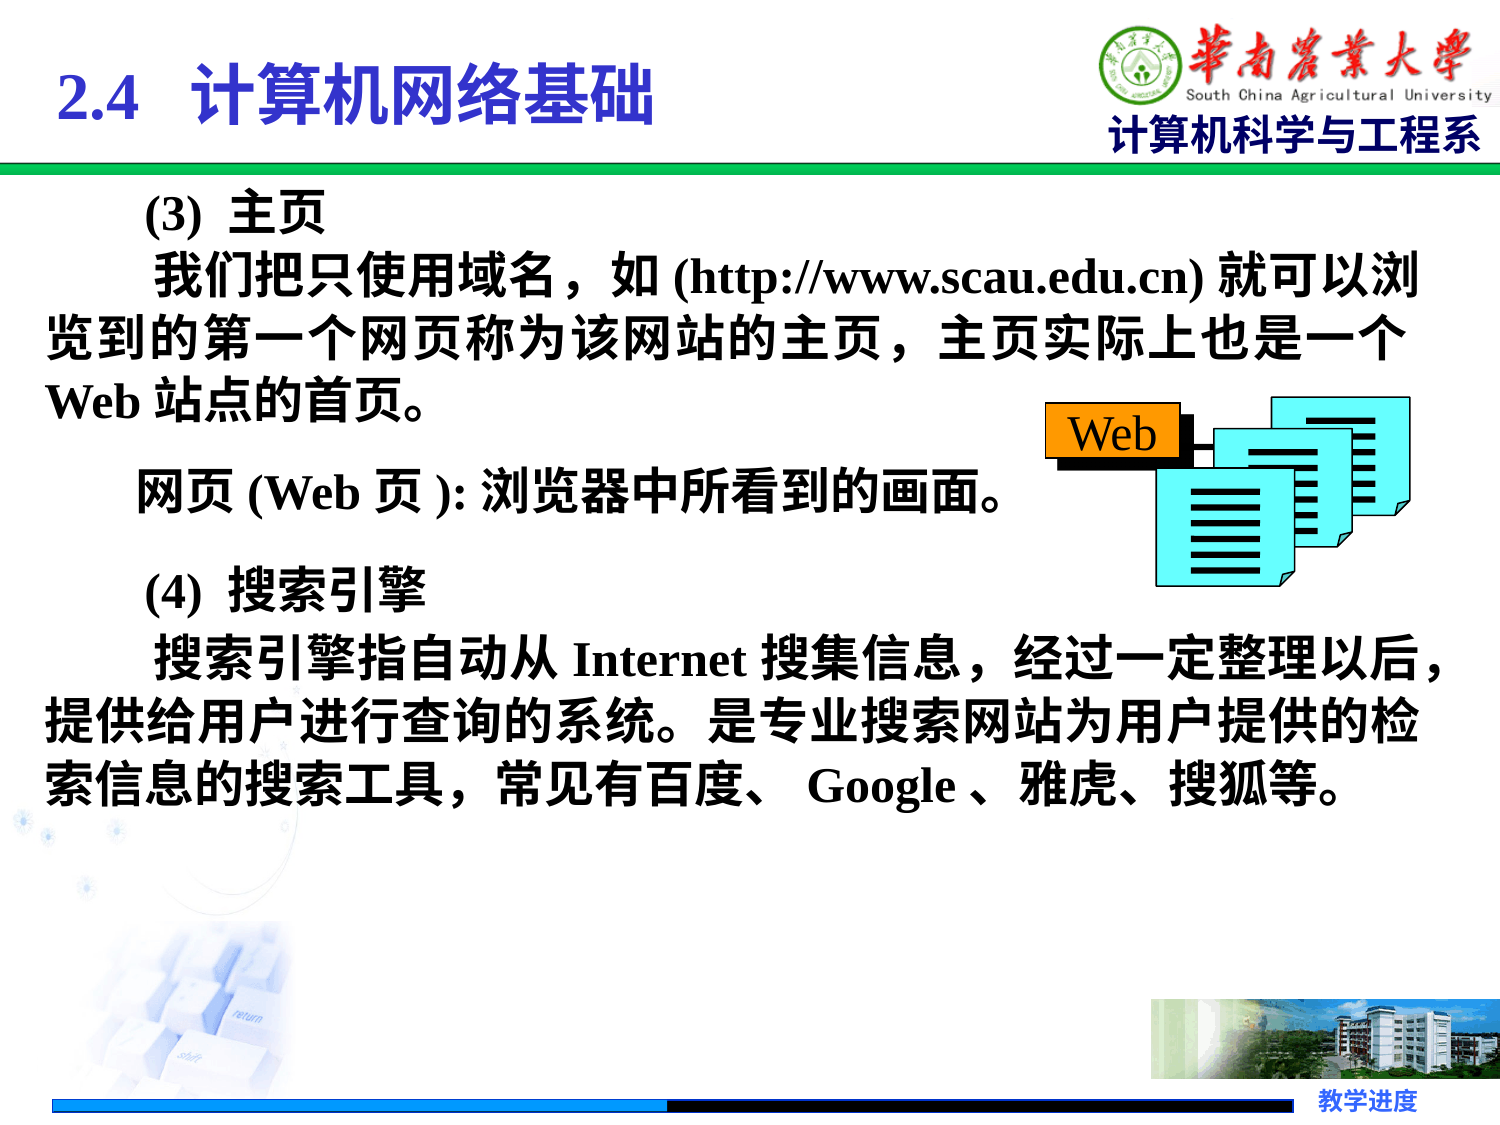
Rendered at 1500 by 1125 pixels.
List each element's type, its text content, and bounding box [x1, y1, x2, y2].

picture [0, 680, 325, 1118]
text_box 网页(Web页):浏览器中所看到的画面。 [29, 452, 1039, 527]
picture [1092, 18, 1500, 107]
text_box [53, 1099, 668, 1112]
text_box (4) 搜索引擎 搜索引擎指自动从Internet搜集信息，经过一定整理以后，提供给用户进行查询的系统。是专业搜索网站为用户提供的检索信息的搜索工具，常见有百度、Google、雅虎、搜狐等。 [29, 550, 1436, 820]
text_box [1045, 396, 1411, 587]
text_box 2.4 计算机网络基础 [41, 42, 1104, 144]
text_box (3) 主页 我们把只使用域名，如(http://www.scau.edu.cn)就可以浏览到的第一个网页称为该网站的主页，主页实际上也是一个Web站点的首页。 [29, 172, 1436, 437]
picture [0, 162, 1500, 175]
picture [1151, 999, 1500, 1079]
